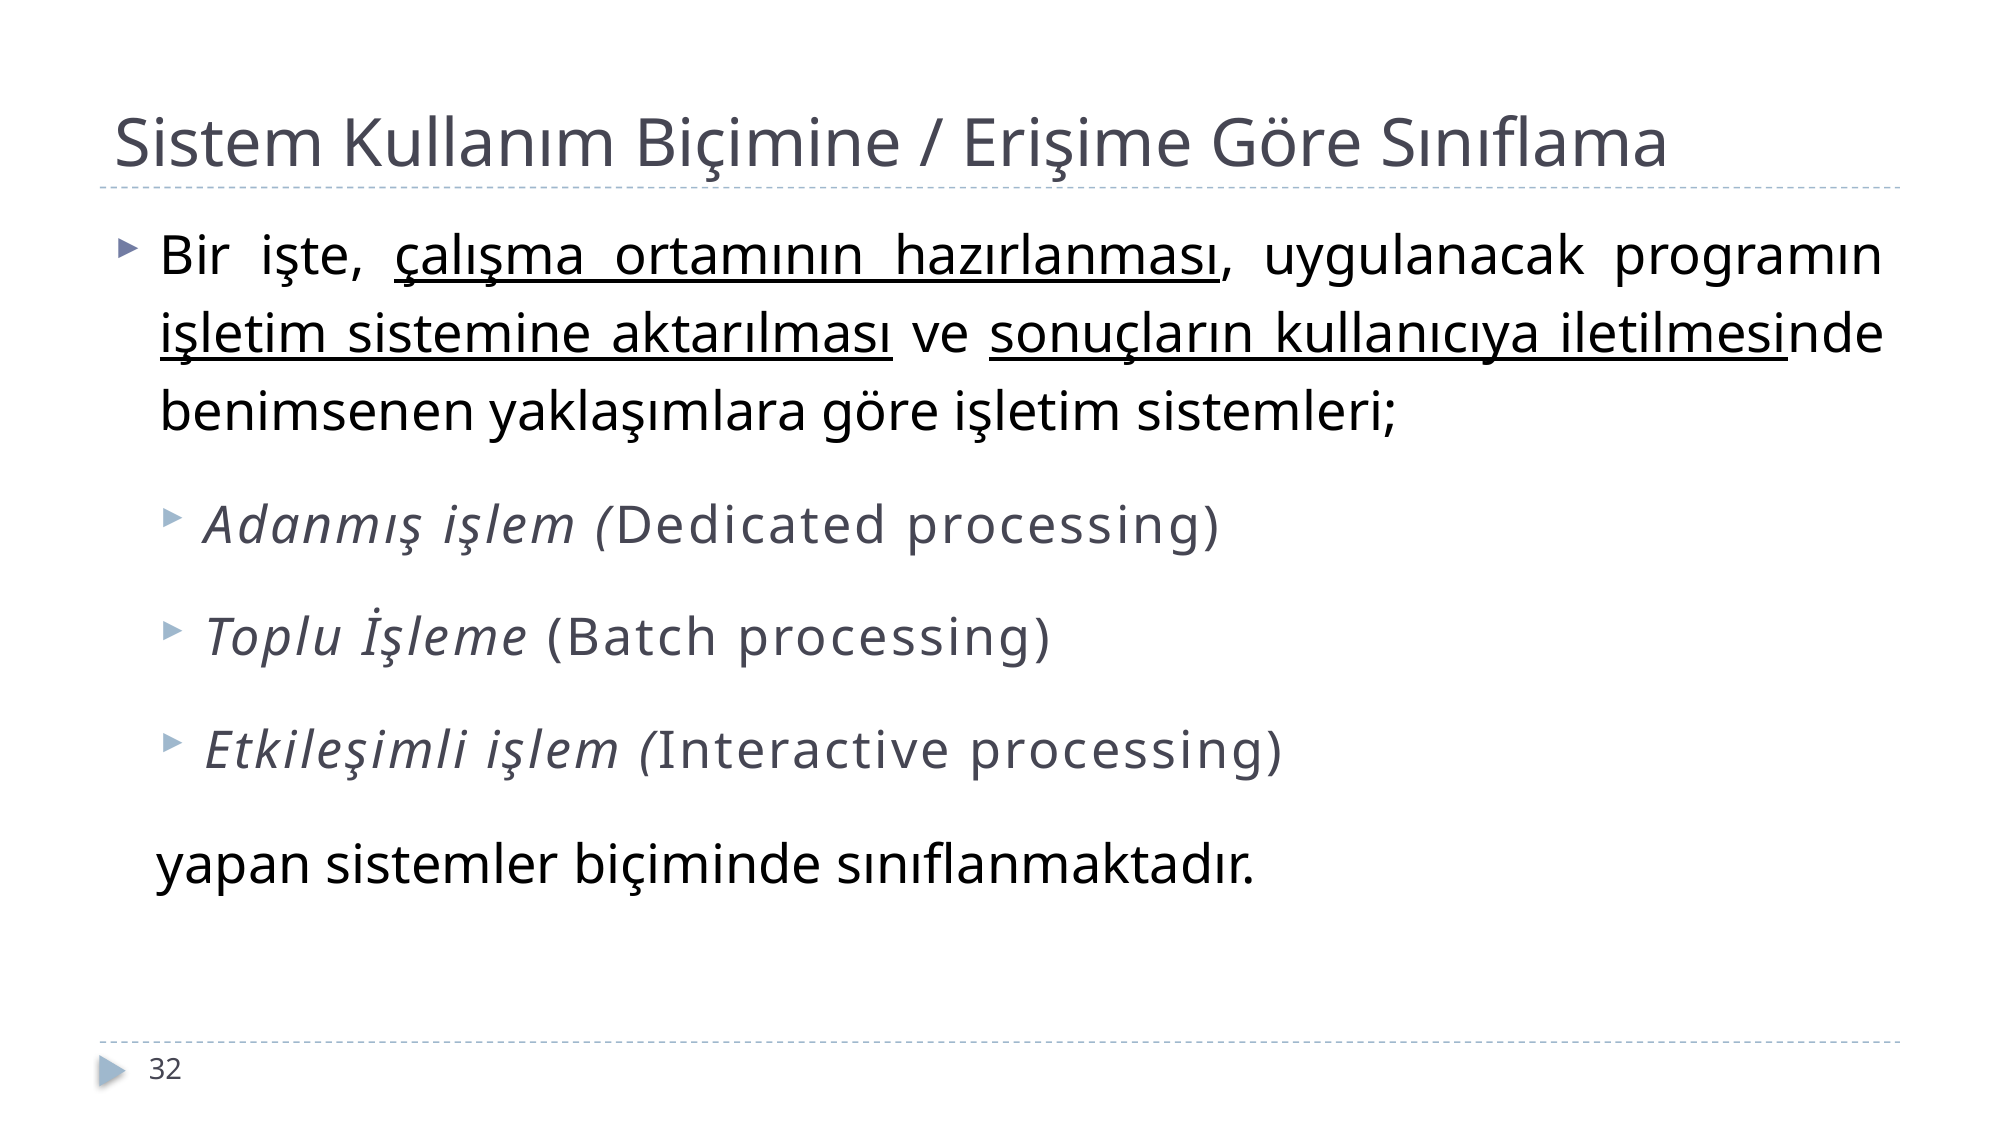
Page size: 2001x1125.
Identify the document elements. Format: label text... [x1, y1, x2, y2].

slide_number 32 [133, 1042, 568, 1103]
title Sistem Kullanım Biçimine / Erişime Göre Sınıflama [99, 24, 1900, 188]
list Bir işte, çalışma ortamının hazırlanması, uygulanacak programın işletim sistemine ak­tarılması ve sonuçların kullanıcıya iletilmesinde benimsenen yaklaşımlara göre işletim sistemleri; Adanmış işlem (Dedicated processing) Toplu İşleme (Batch processing) Etkileşimli işlem (Interactive processing) yapan sistemler biçiminde sınıflanmaktadır. [99, 200, 1900, 1010]
